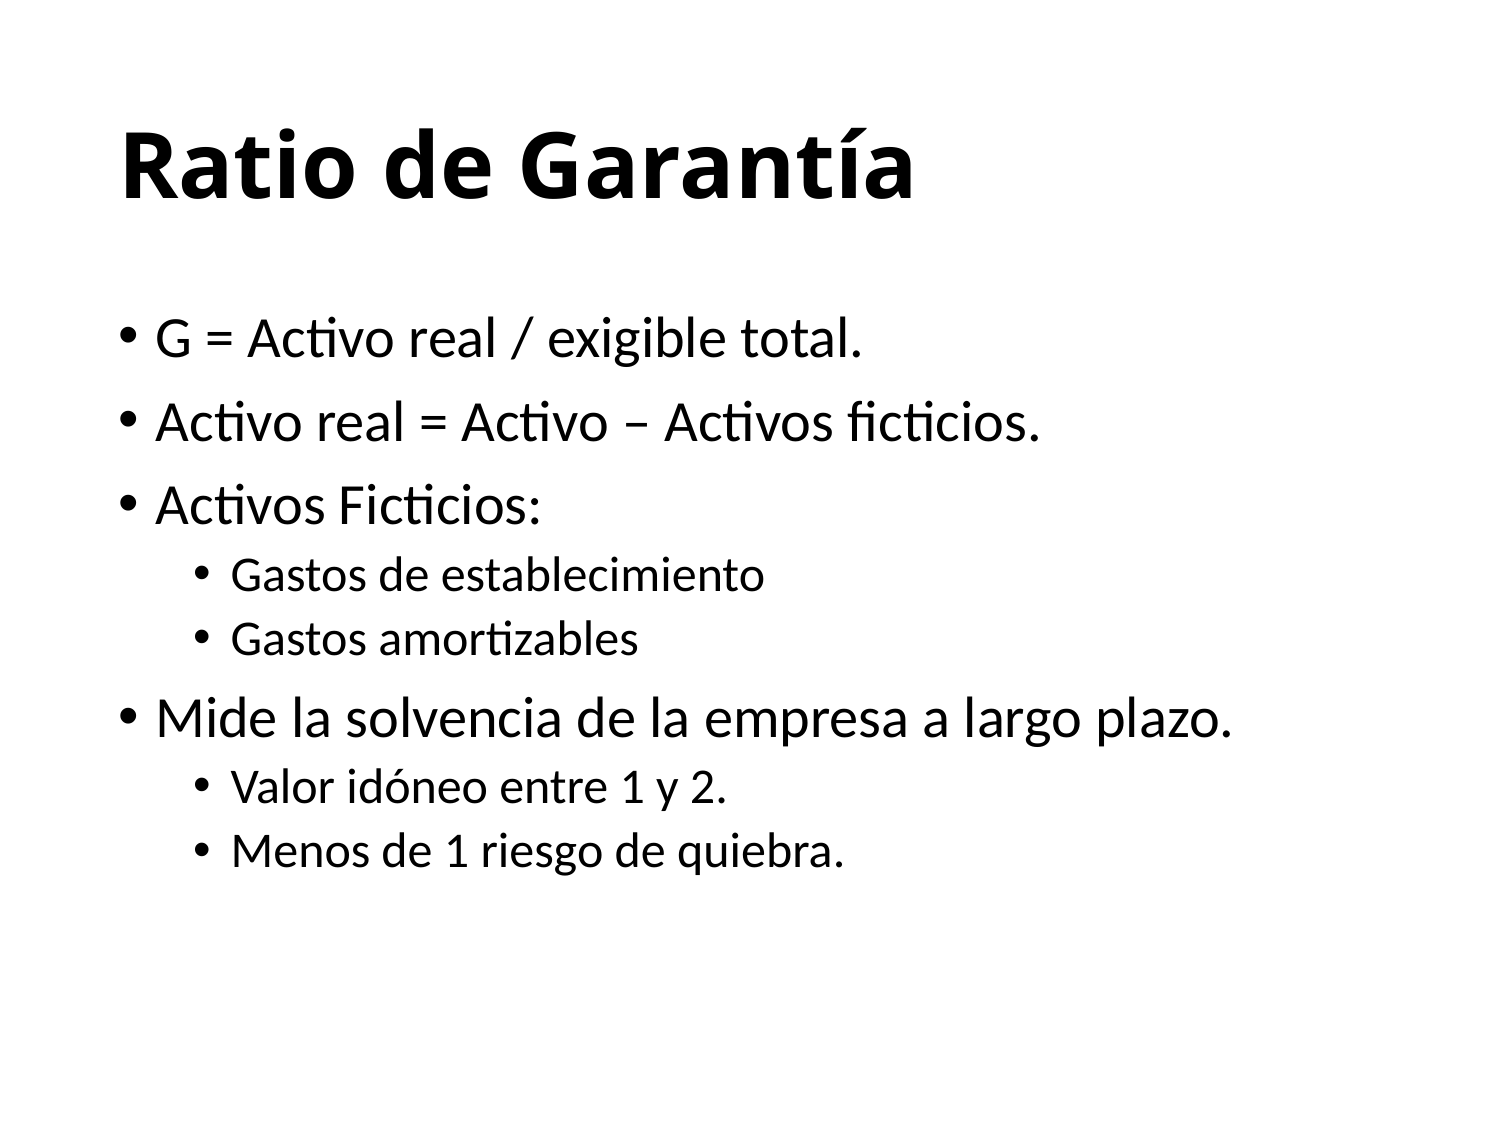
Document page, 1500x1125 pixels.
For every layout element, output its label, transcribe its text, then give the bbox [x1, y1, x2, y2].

list G = Activo real / exigible total. Activo real = Activo – Activos ficticios. Activos Ficticios: Gastos de establecimiento Gastos amortizables Mide la solvencia de la empresa a largo plazo. Valor idóneo entre 1 y 2. Menos de 1 riesgo de quiebra. [103, 299, 1397, 1014]
title Ratio de Garantía [103, 59, 1397, 278]
